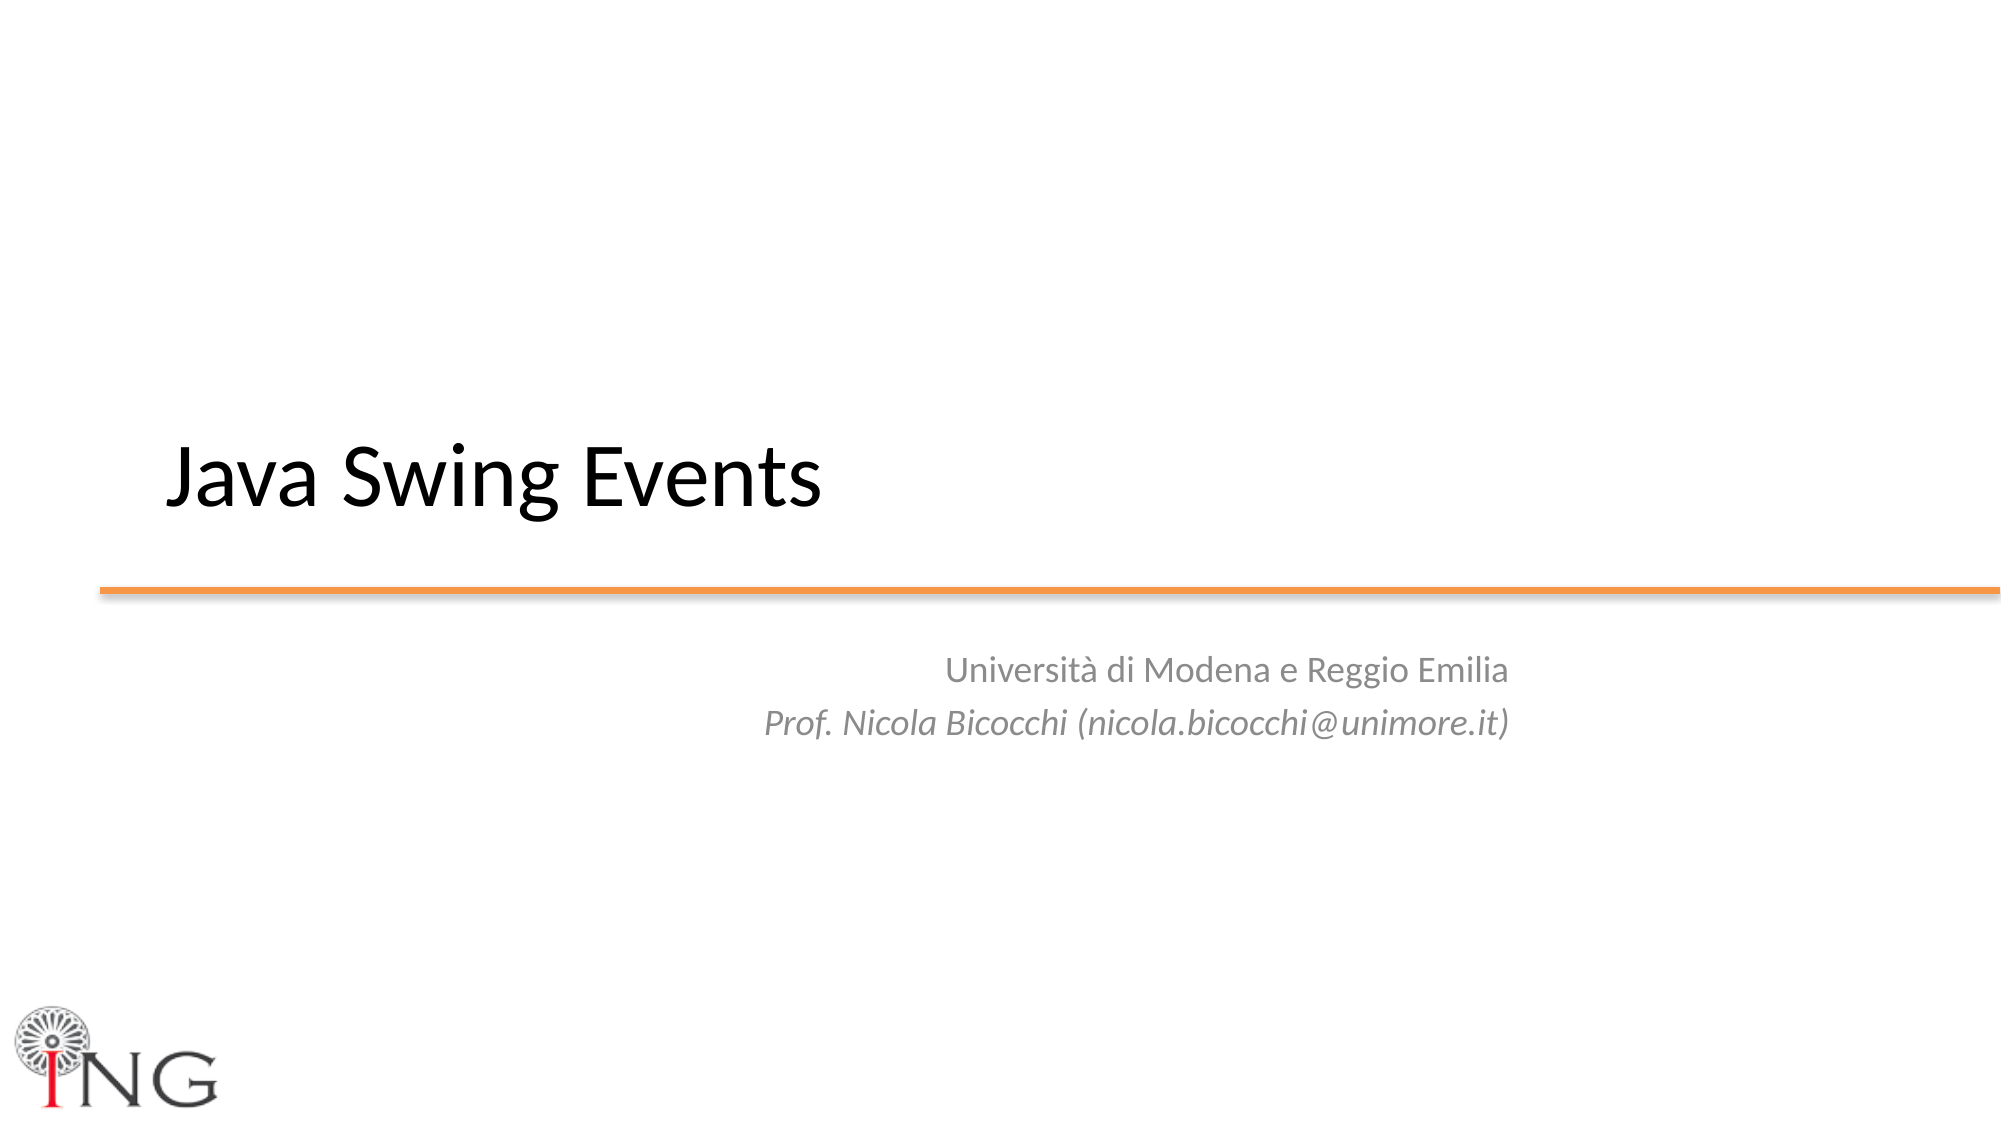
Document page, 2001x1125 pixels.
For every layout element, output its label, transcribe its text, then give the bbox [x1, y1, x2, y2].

subtitle Università di Modena e Reggio Emilia Prof. Nicola Bicocchi (nicola.bicocchi@unimore.it) [474, 637, 1525, 925]
title Java Swing Events [150, 349, 1850, 591]
picture [0, 987, 244, 1125]
